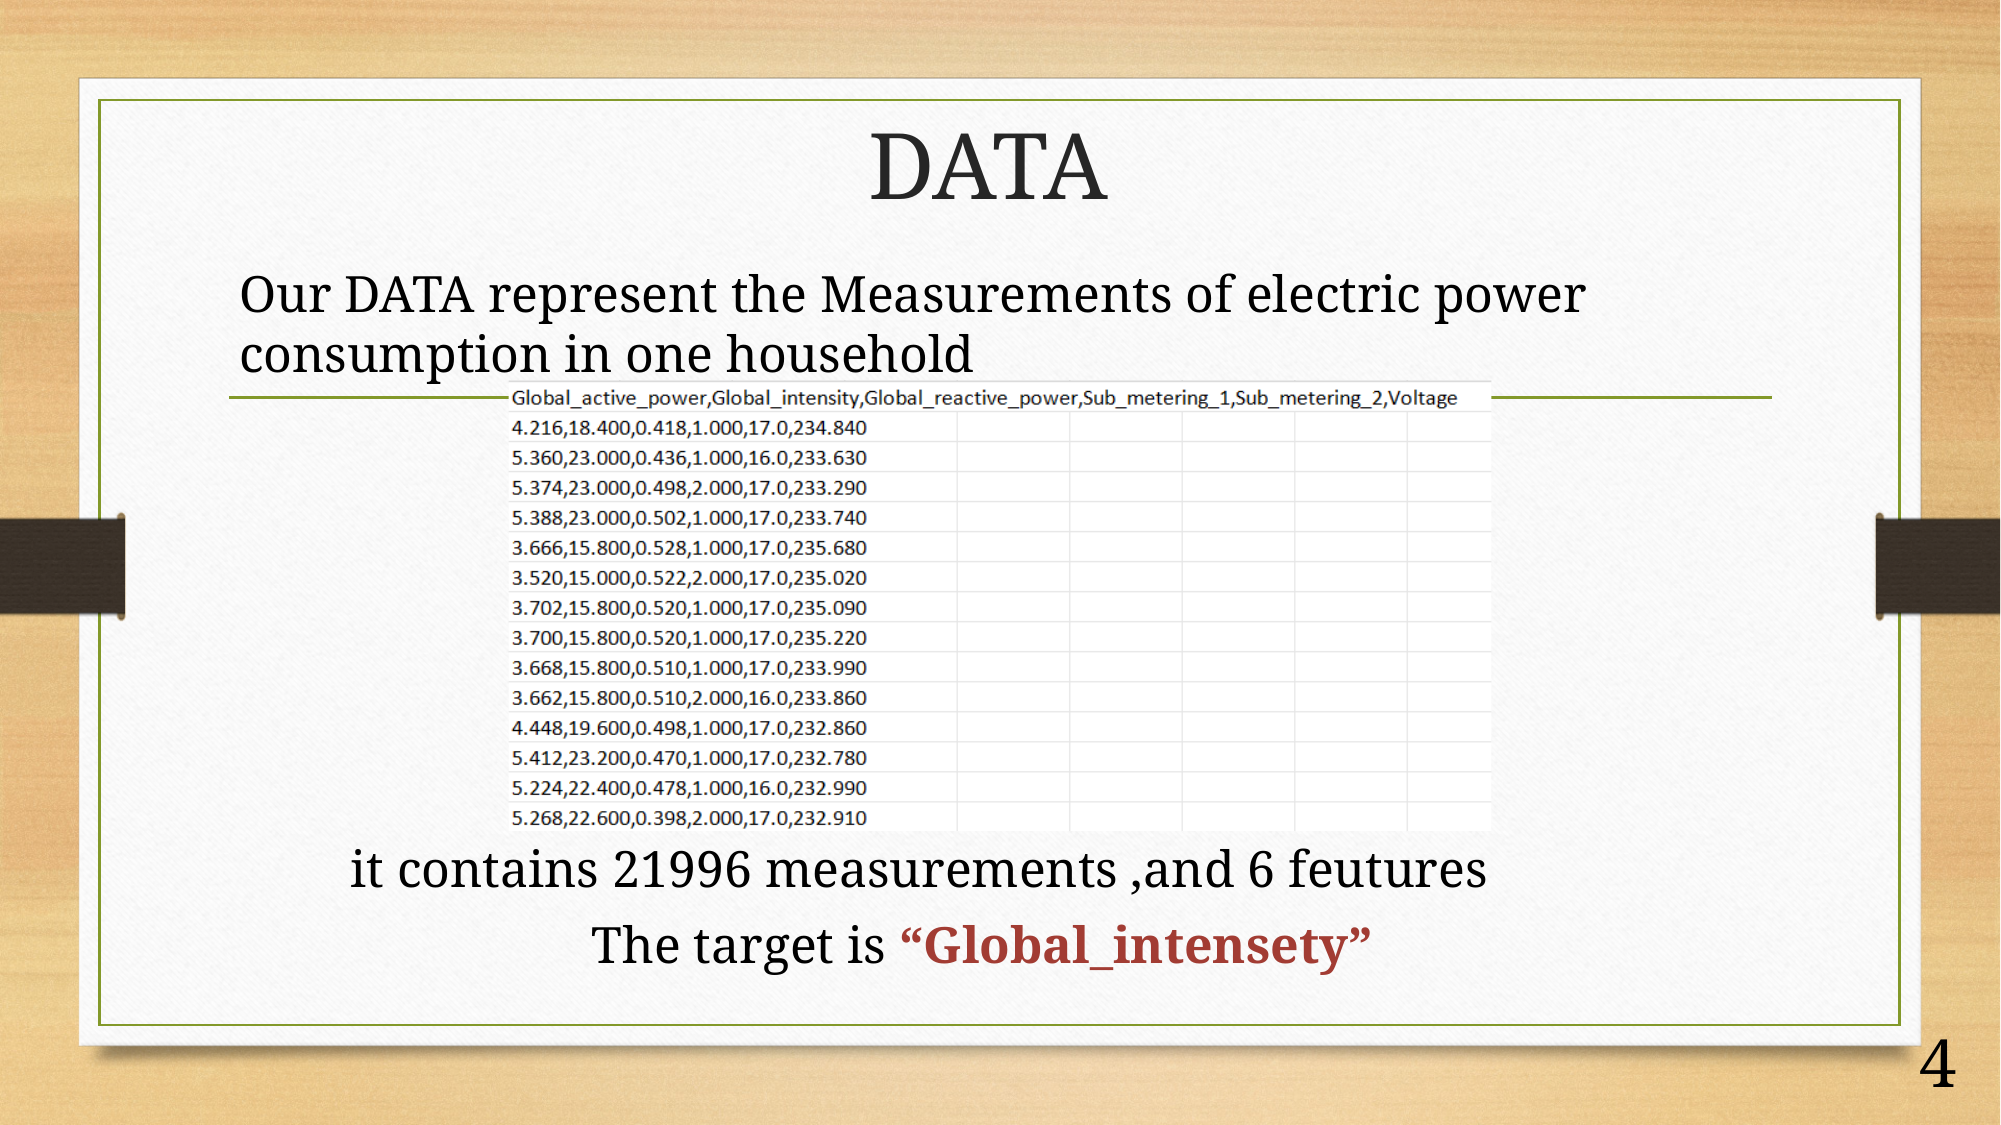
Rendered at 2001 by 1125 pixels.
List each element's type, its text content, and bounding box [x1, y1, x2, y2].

text_box Our DATA represent the Measurements of electric power consumption in one household [224, 254, 1833, 390]
text_box it contains 21996 measurements ,and 6 feutures [336, 830, 1664, 906]
title DATA [212, 70, 1788, 255]
text_box 4 [1904, 1013, 2000, 1109]
text_box The target is “Global_intensety” [577, 905, 1423, 981]
picture [0, 0, 2001, 1125]
